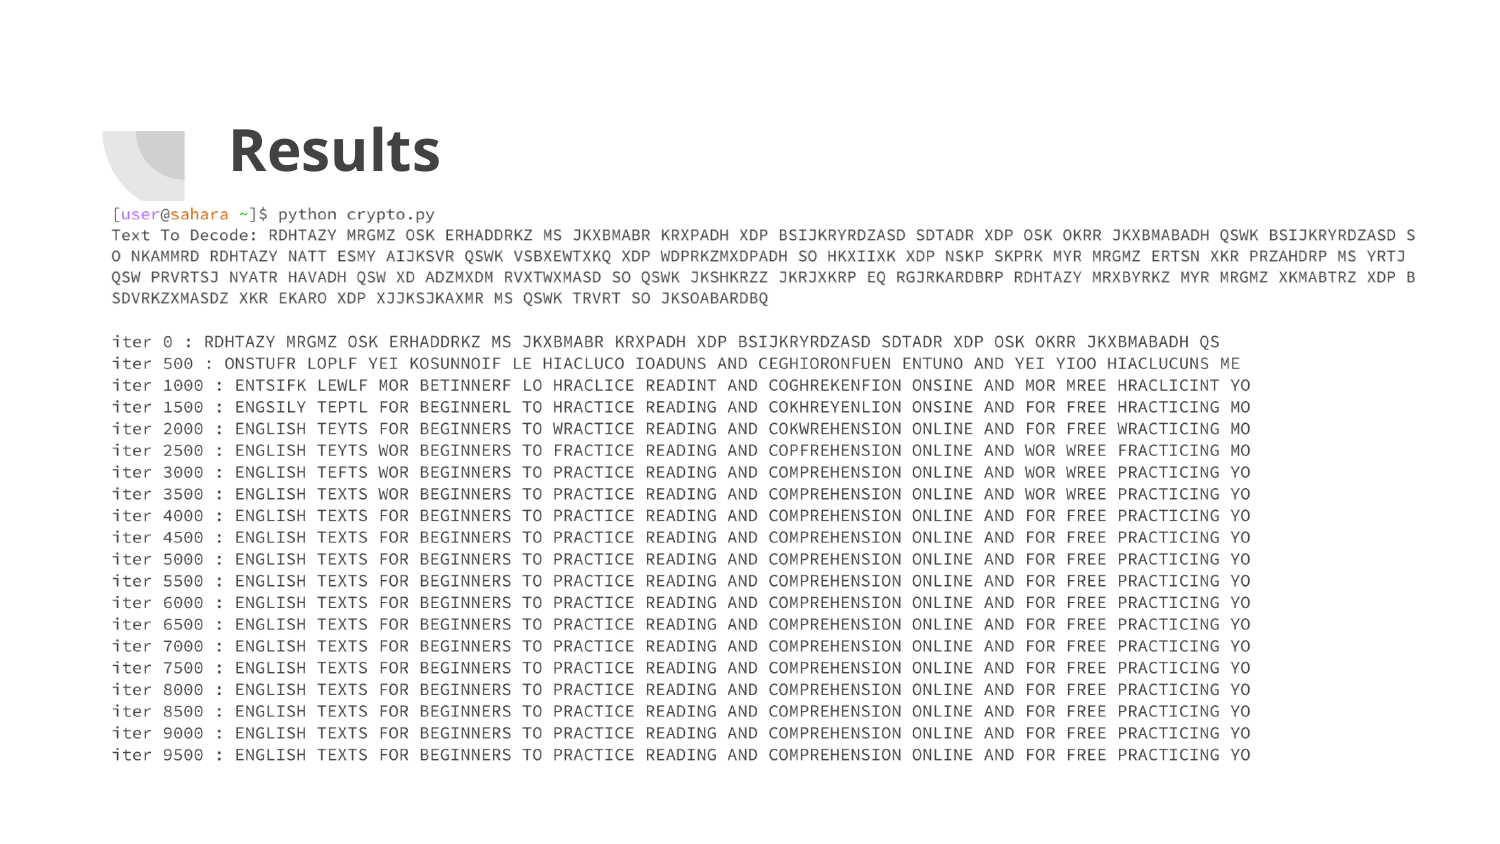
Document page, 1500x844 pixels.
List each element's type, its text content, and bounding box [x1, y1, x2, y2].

title Results [213, 98, 1368, 200]
picture [106, 201, 1431, 315]
picture [106, 322, 1273, 783]
